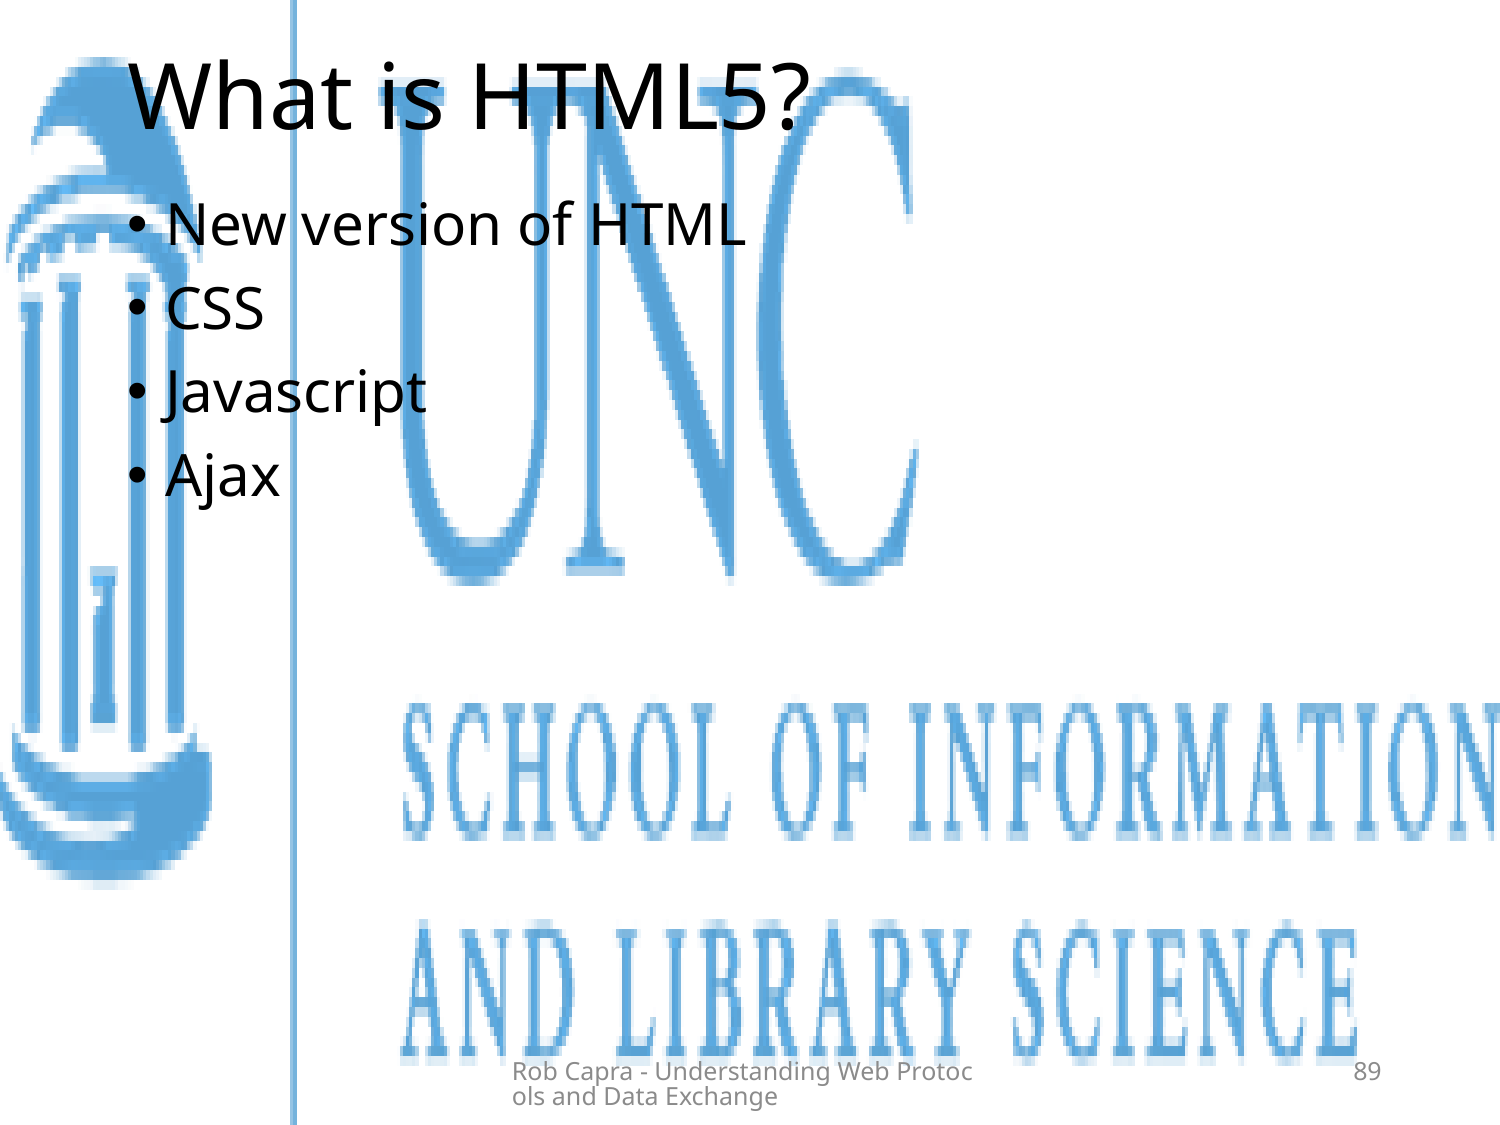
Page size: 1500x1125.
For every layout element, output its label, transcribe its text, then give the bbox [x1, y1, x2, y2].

picture [0, 0, 1500, 1125]
title What is HTML5? [112, 12, 1388, 187]
slide_number 89 [1059, 1042, 1397, 1103]
footer Rob Capra - Understanding Web Protocols and Data Exchange [496, 1042, 1004, 1103]
list New version of HTML CSS Javascript Ajax [112, 187, 1388, 1000]
